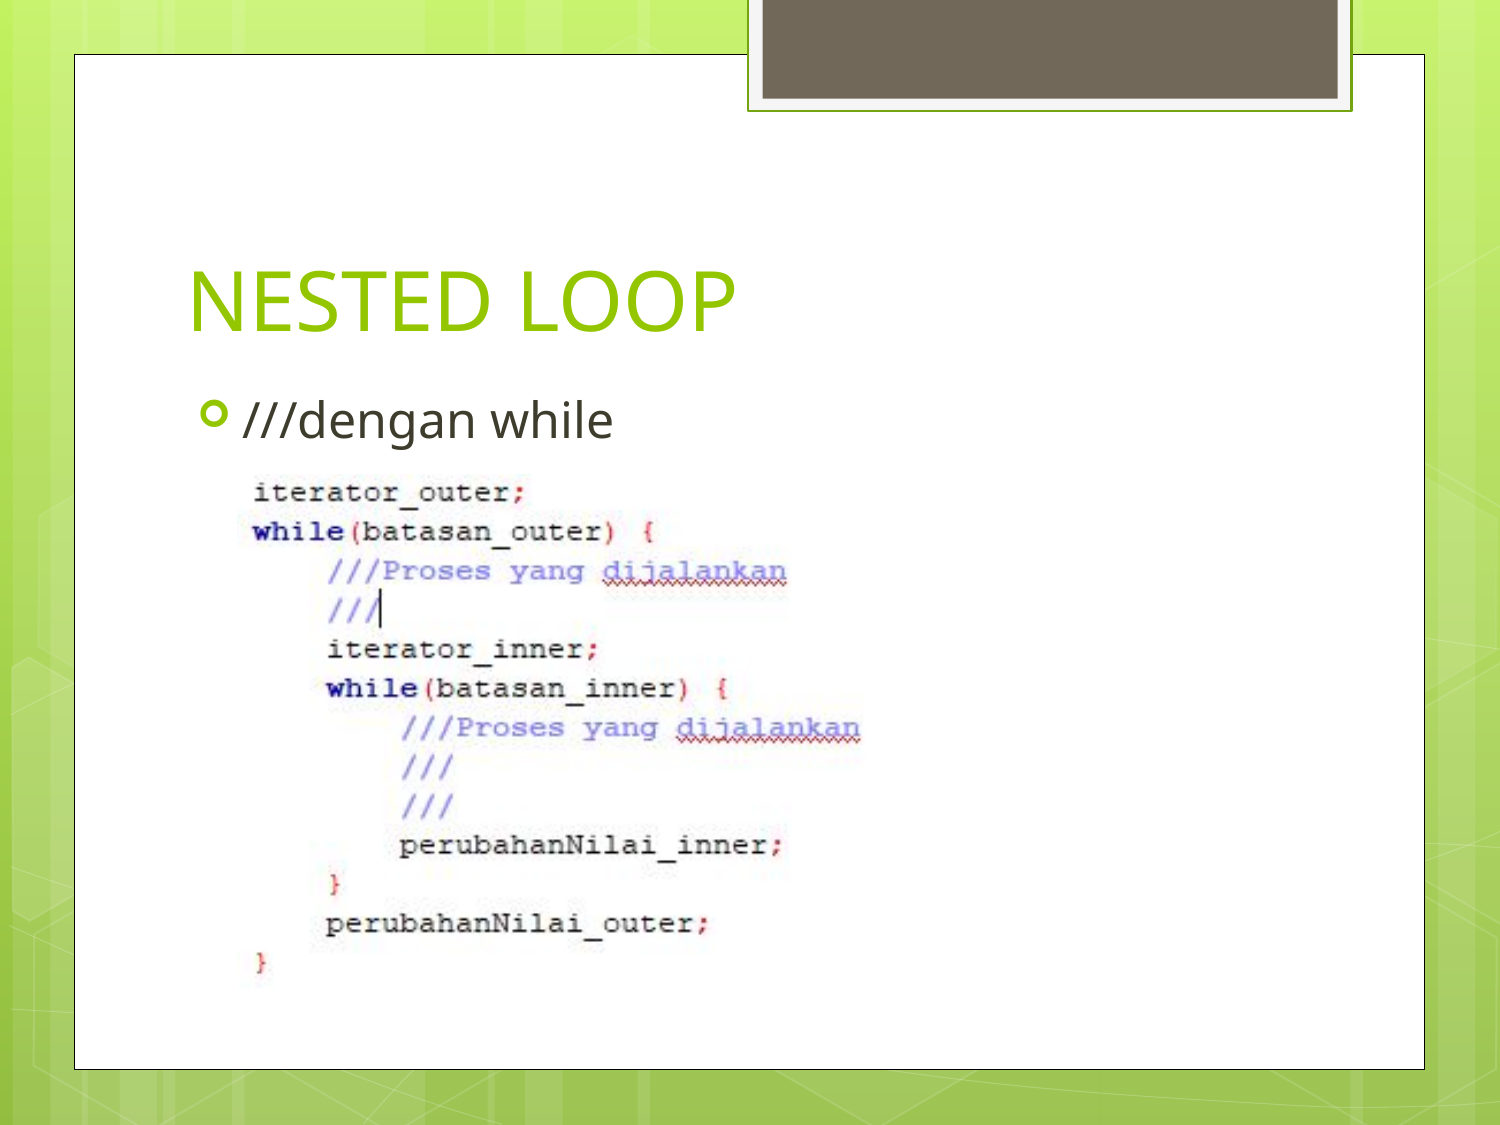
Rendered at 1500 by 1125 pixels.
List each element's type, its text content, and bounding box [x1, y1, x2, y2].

picture [237, 474, 901, 989]
title NESTED LOOP [171, 168, 1324, 357]
list ///dengan while [171, 381, 1283, 957]
